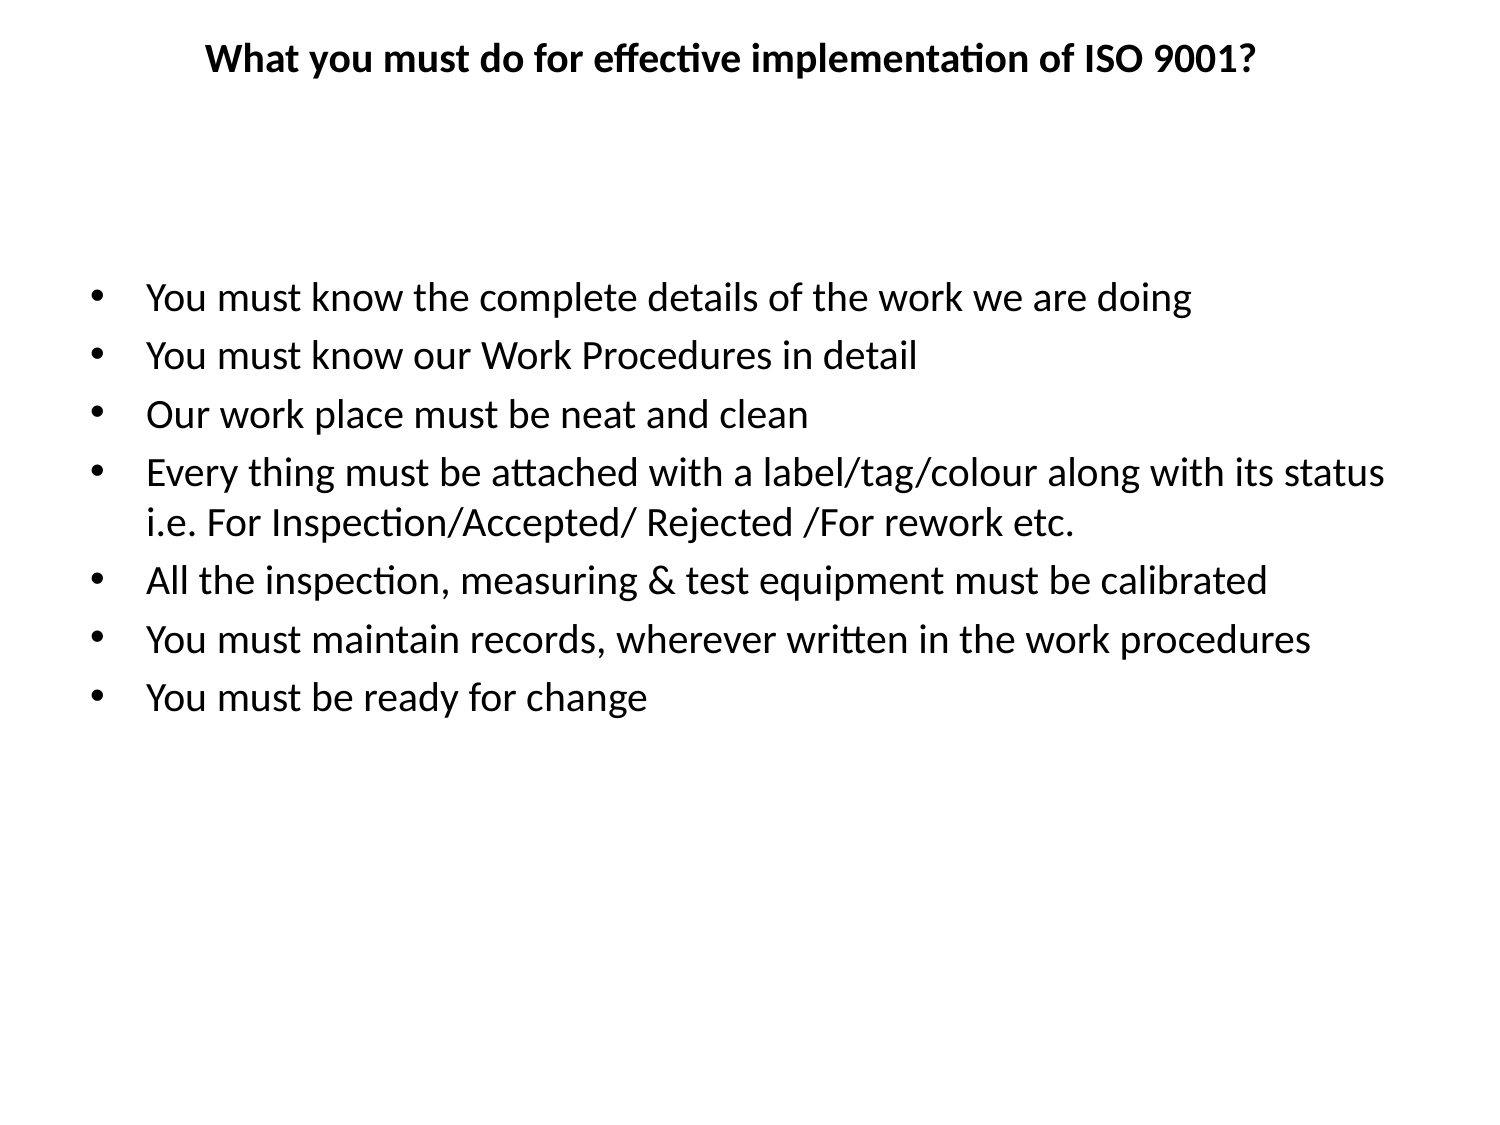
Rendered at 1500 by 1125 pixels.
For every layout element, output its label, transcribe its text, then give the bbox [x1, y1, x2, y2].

title What you must do for effective implementation of ISO 9001? [0, 0, 1463, 163]
text_box You must know the complete details of the work we are doing You must know our Work Procedures in detail Our work place must be neat and clean Every thing must be attached with a label/tag/colour along with its status i.e. For Inspection/Accepted/ Rejected /For rework etc. All the inspection, measuring & test equipment must be calibrated You must maintain records, wherever written in the work procedures You must be ready for change [74, 262, 1425, 1005]
